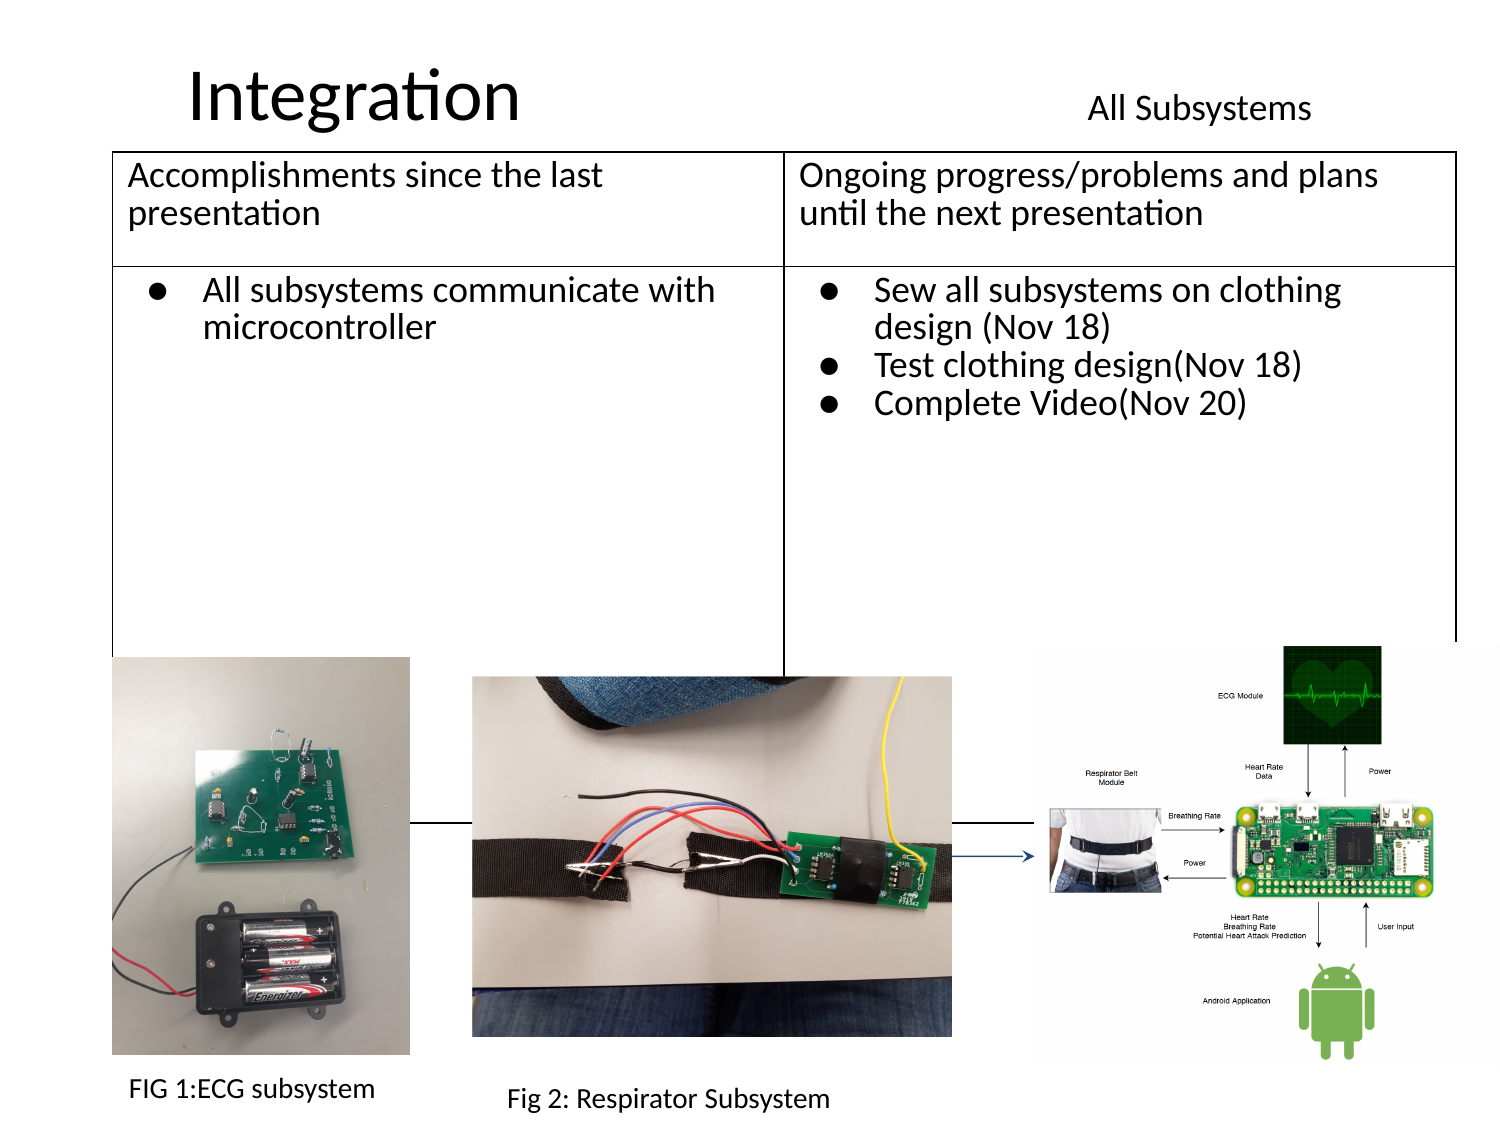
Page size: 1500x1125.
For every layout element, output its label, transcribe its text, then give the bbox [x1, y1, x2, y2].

table_cell All subsystems communicate with microcontroller [113, 267, 783, 822]
table_header Ongoing progress/problems and plans until the next presentation [785, 153, 1455, 266]
table_header Accomplishments since the last presentation [113, 153, 783, 266]
text_box Fig 2: Respirator Subsystem [492, 1064, 932, 1115]
picture [473, 616, 952, 1097]
text_box FIG 1:ECG subsystem [113, 1063, 409, 1125]
table_cell Sew all subsystems on clothing design (Nov 18) Test clothing design(Nov 18) Complete Video(Nov 20) [785, 267, 1455, 822]
text_box Integration All Subsystems [62, 37, 1438, 144]
picture [1034, 642, 1500, 1071]
picture [112, 657, 411, 1055]
